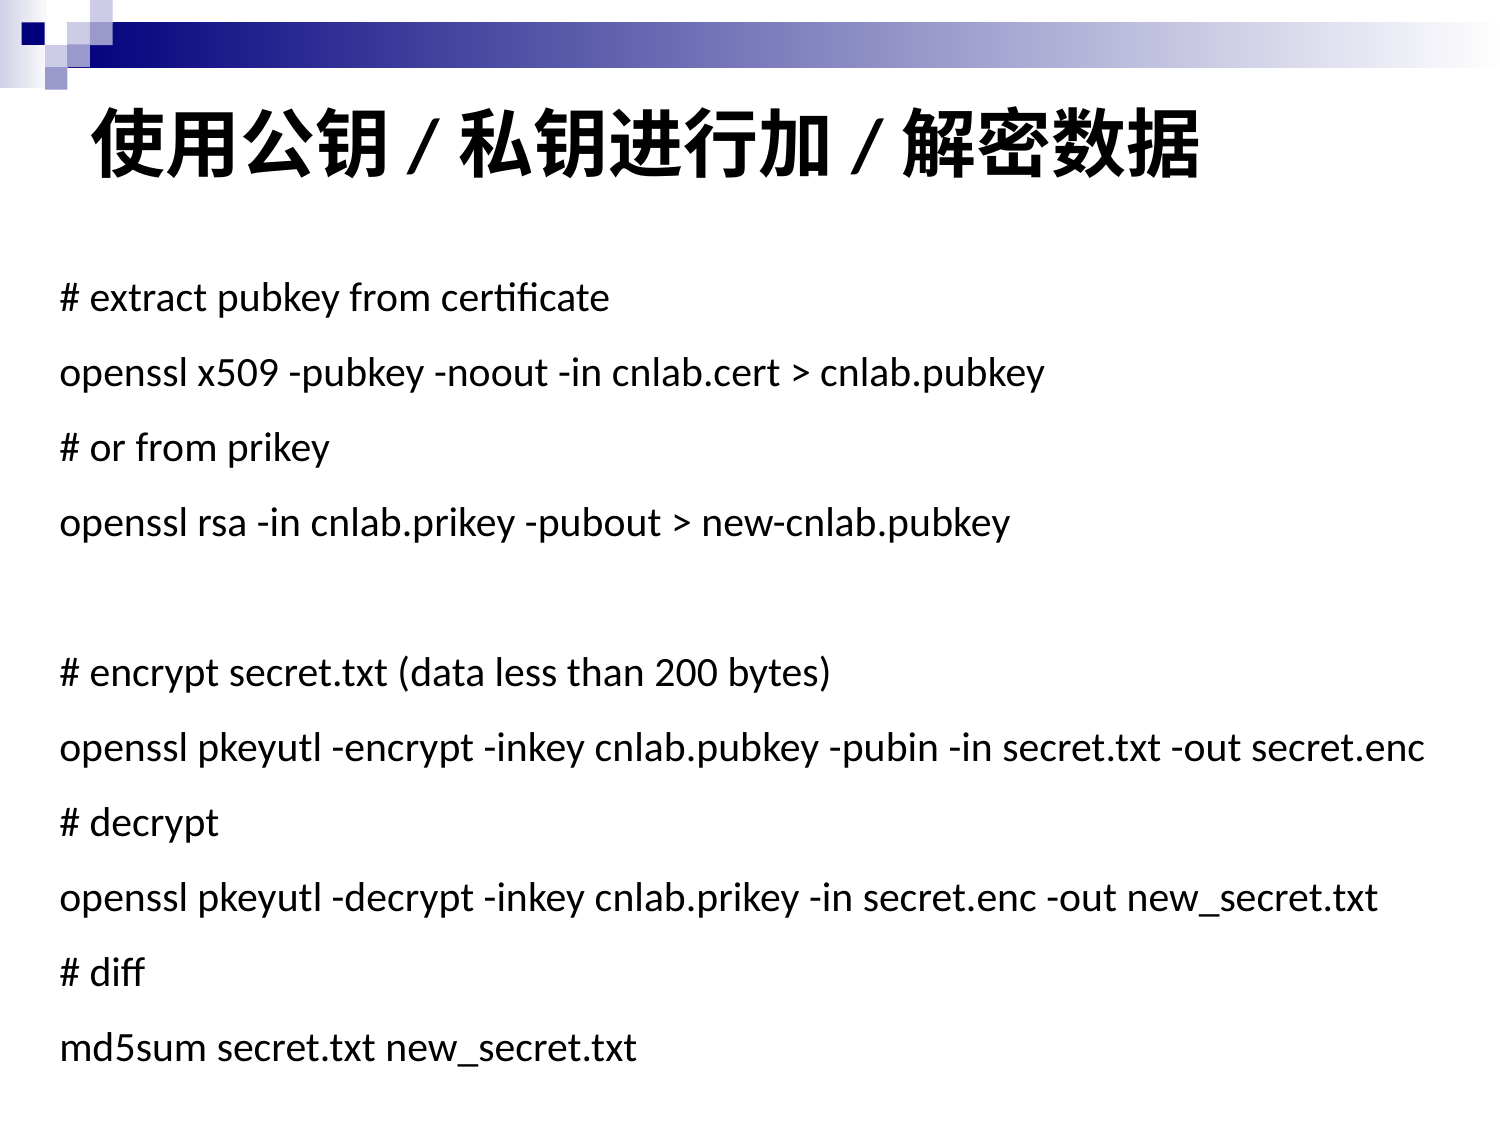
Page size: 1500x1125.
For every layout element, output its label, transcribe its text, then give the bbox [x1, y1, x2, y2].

title 使用公钥/私钥进行加/解密数据 [75, 75, 1425, 209]
list # extract pubkey from certificate openssl x509 -pubkey -noout -in cnlab.cert > cnlab.pubkey # or from prikey openssl rsa -in cnlab.prikey -pubout > new-cnlab.pubkey # encrypt secret.txt (data less than 200 bytes) openssl pkeyutl -encrypt -inkey cnlab.pubkey -pubin -in secret.txt -out secret.enc # decrypt openssl pkeyutl -decrypt -inkey cnlab.prikey -in secret.enc -out new_secret.txt # diff md5sum secret.txt new_secret.txt [44, 237, 1470, 1063]
